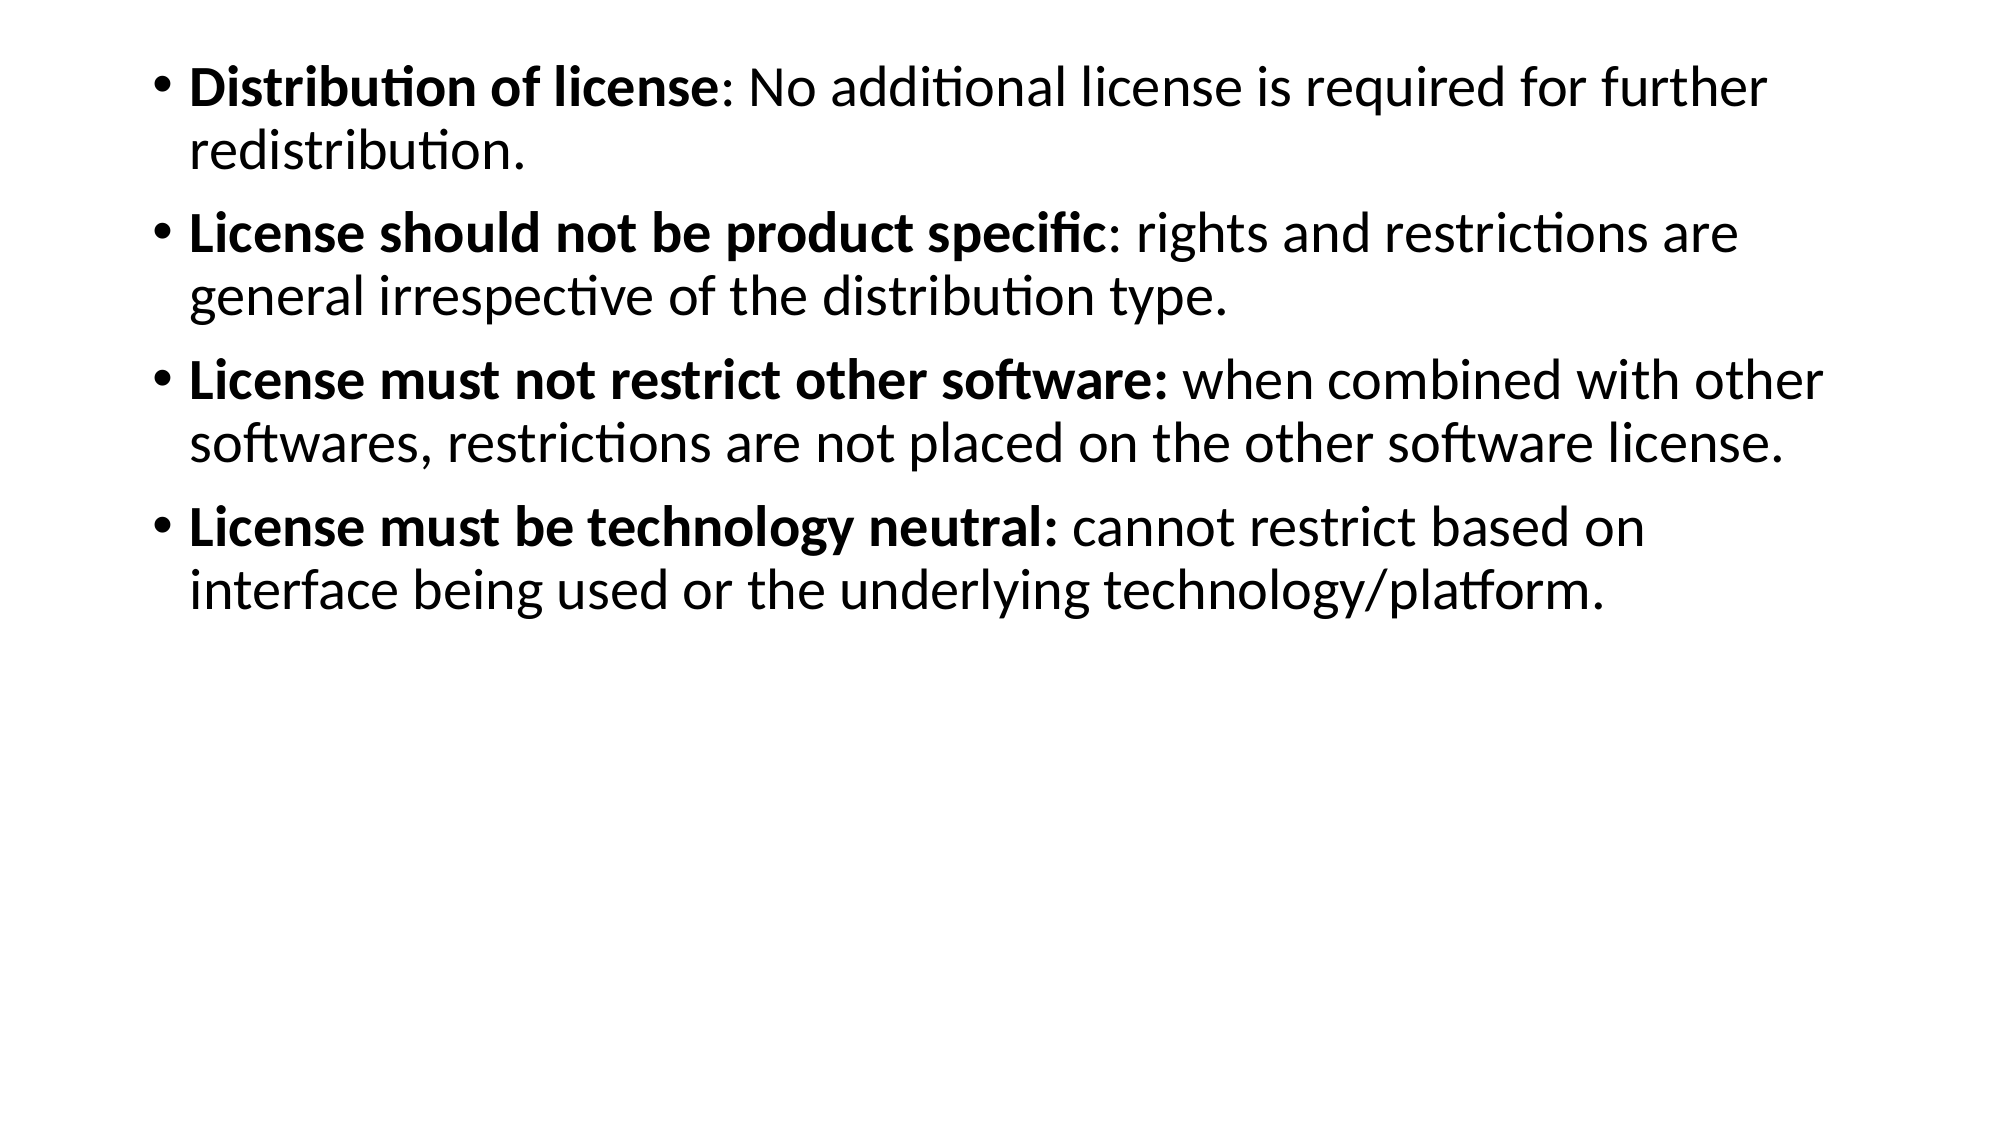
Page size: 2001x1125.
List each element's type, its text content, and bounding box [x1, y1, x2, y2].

list Distribution of license: No additional license is required for further redistribution. License should not be product specific: rights and restrictions are general irrespective of the distribution type. License must not restrict other software: when combined with other softwares, restrictions are not placed on the other software license. License must be technology neutral: cannot restrict based on interface being used or the underlying technology/platform. [137, 48, 1863, 1014]
